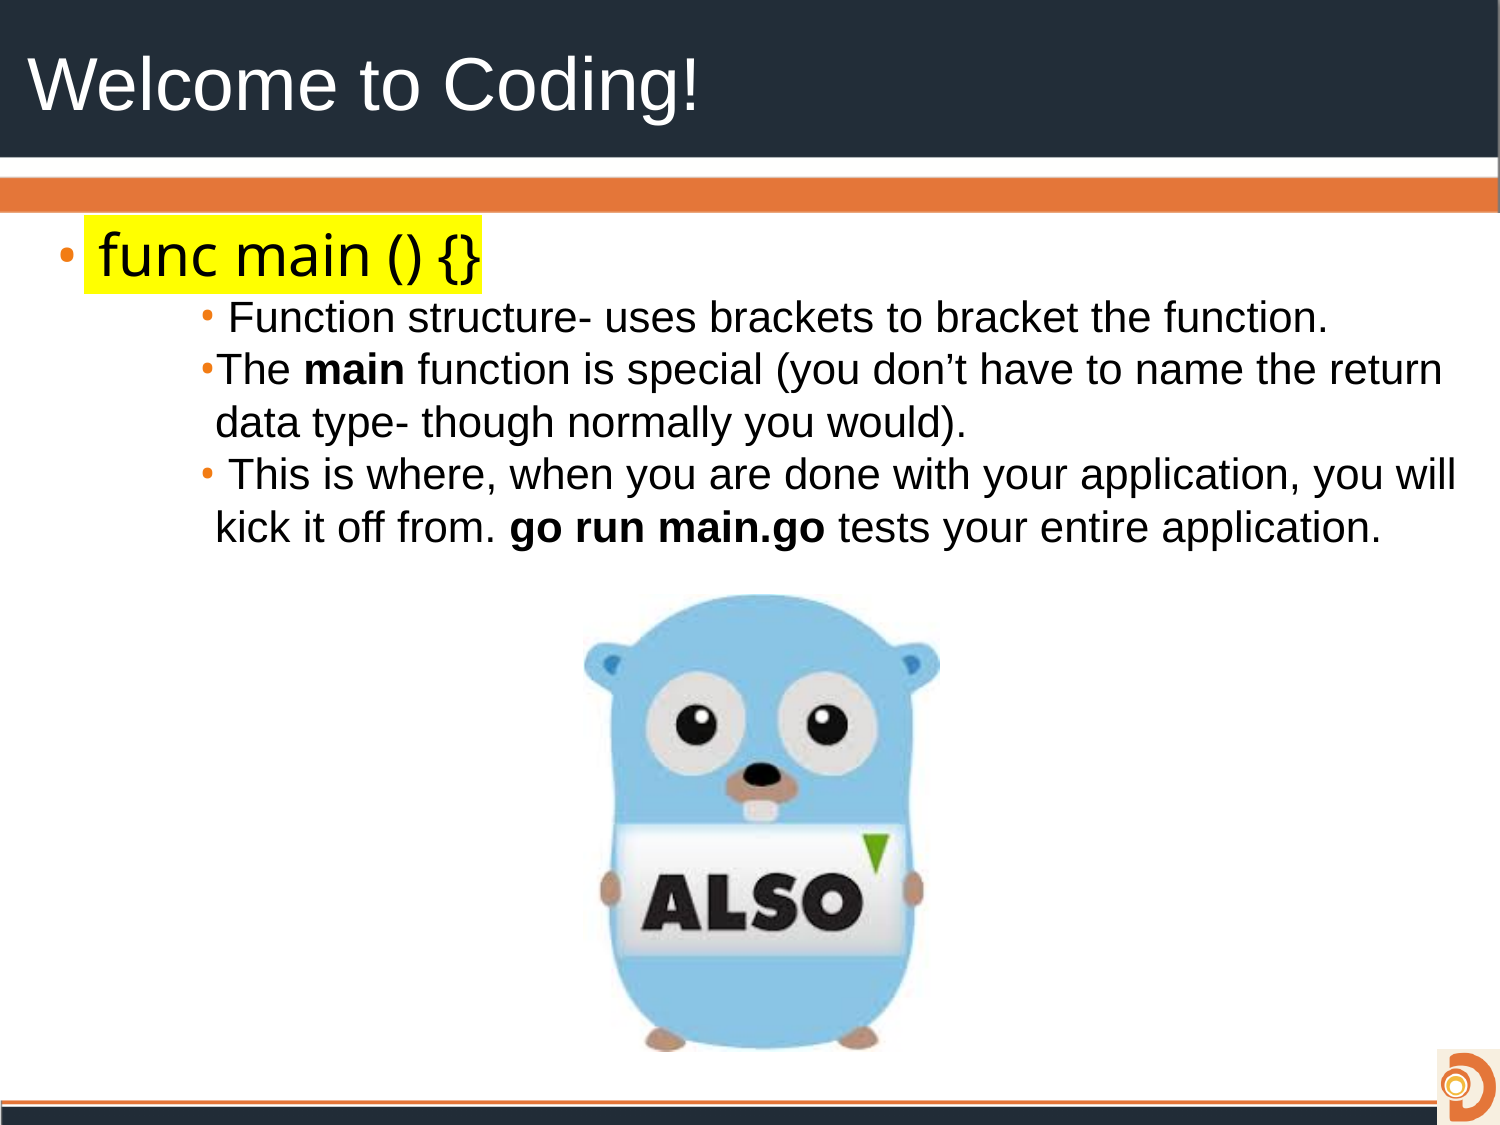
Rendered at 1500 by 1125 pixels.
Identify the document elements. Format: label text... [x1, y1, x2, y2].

picture [583, 594, 940, 1052]
picture [0, 0, 1500, 213]
picture [2, 1049, 1500, 1125]
title Welcome to Coding! [12, 24, 1488, 136]
list func main () {} Function structure- uses brackets to bracket the function. The main function is special (you don’t have to name the return data type- though normally you would). This is where, when you are done with your application, you will kick it off from. go run main.go tests your entire application. [12, 203, 1488, 872]
